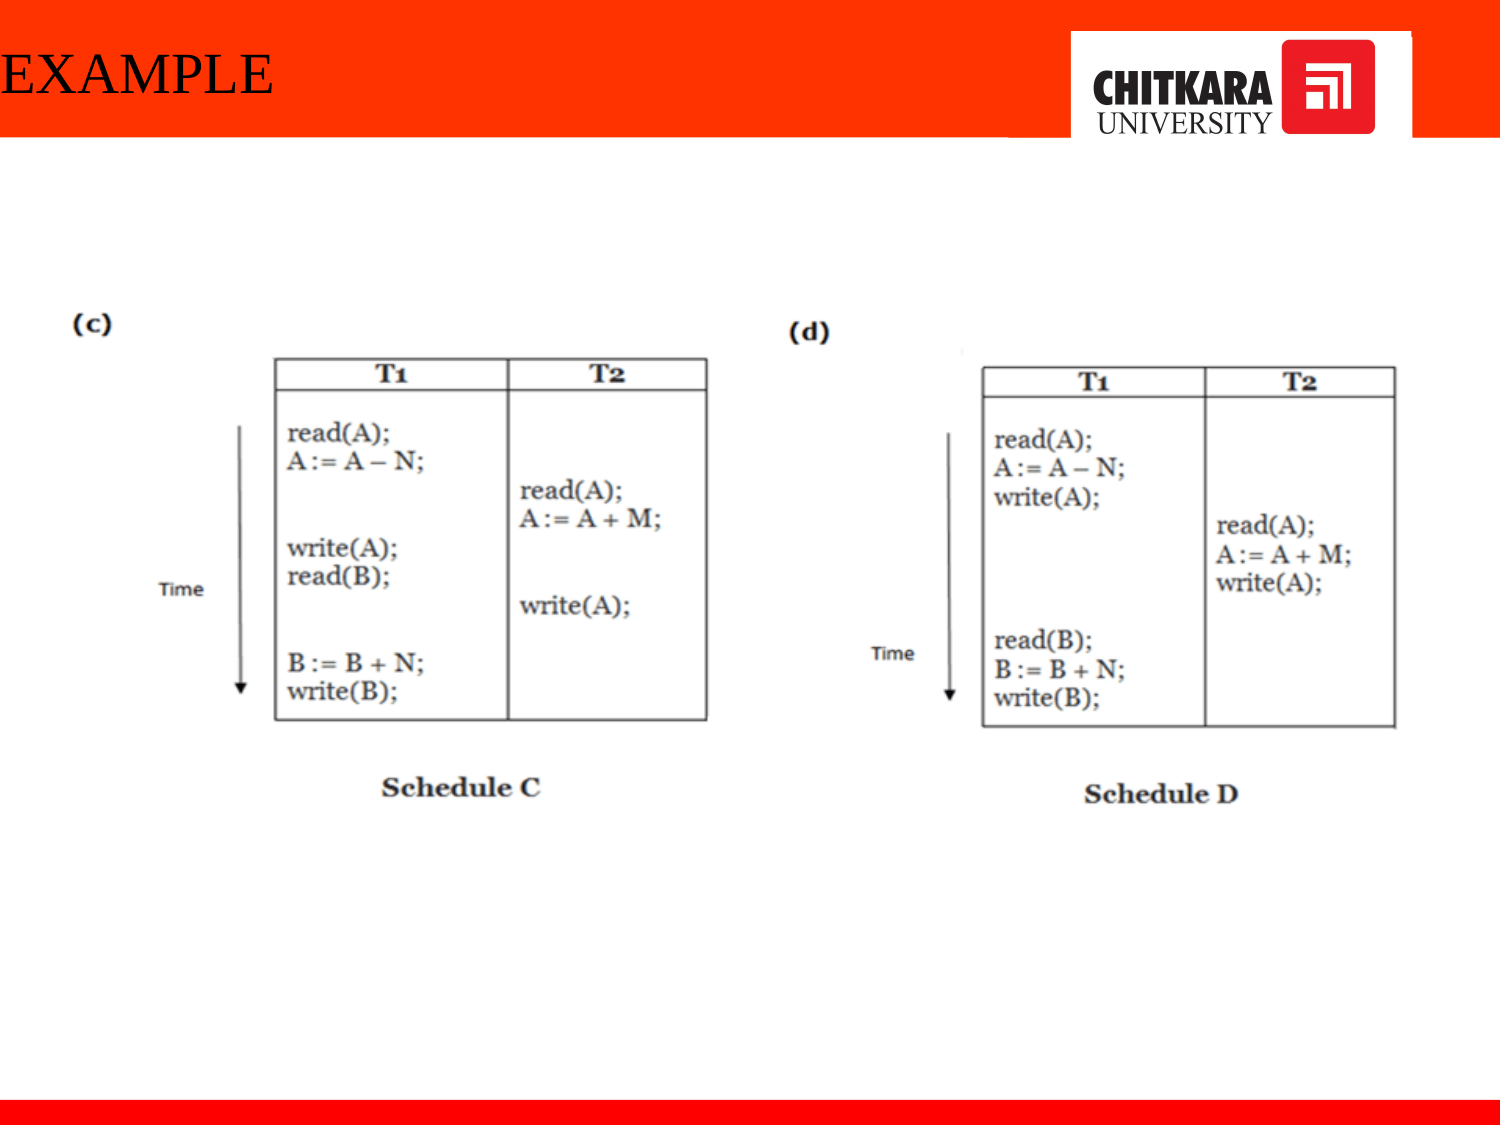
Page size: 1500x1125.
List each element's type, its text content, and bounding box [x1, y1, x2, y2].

picture [1074, 37, 1390, 138]
picture [769, 298, 1426, 827]
title EXAMPLE [0, 0, 900, 150]
picture [53, 289, 747, 836]
